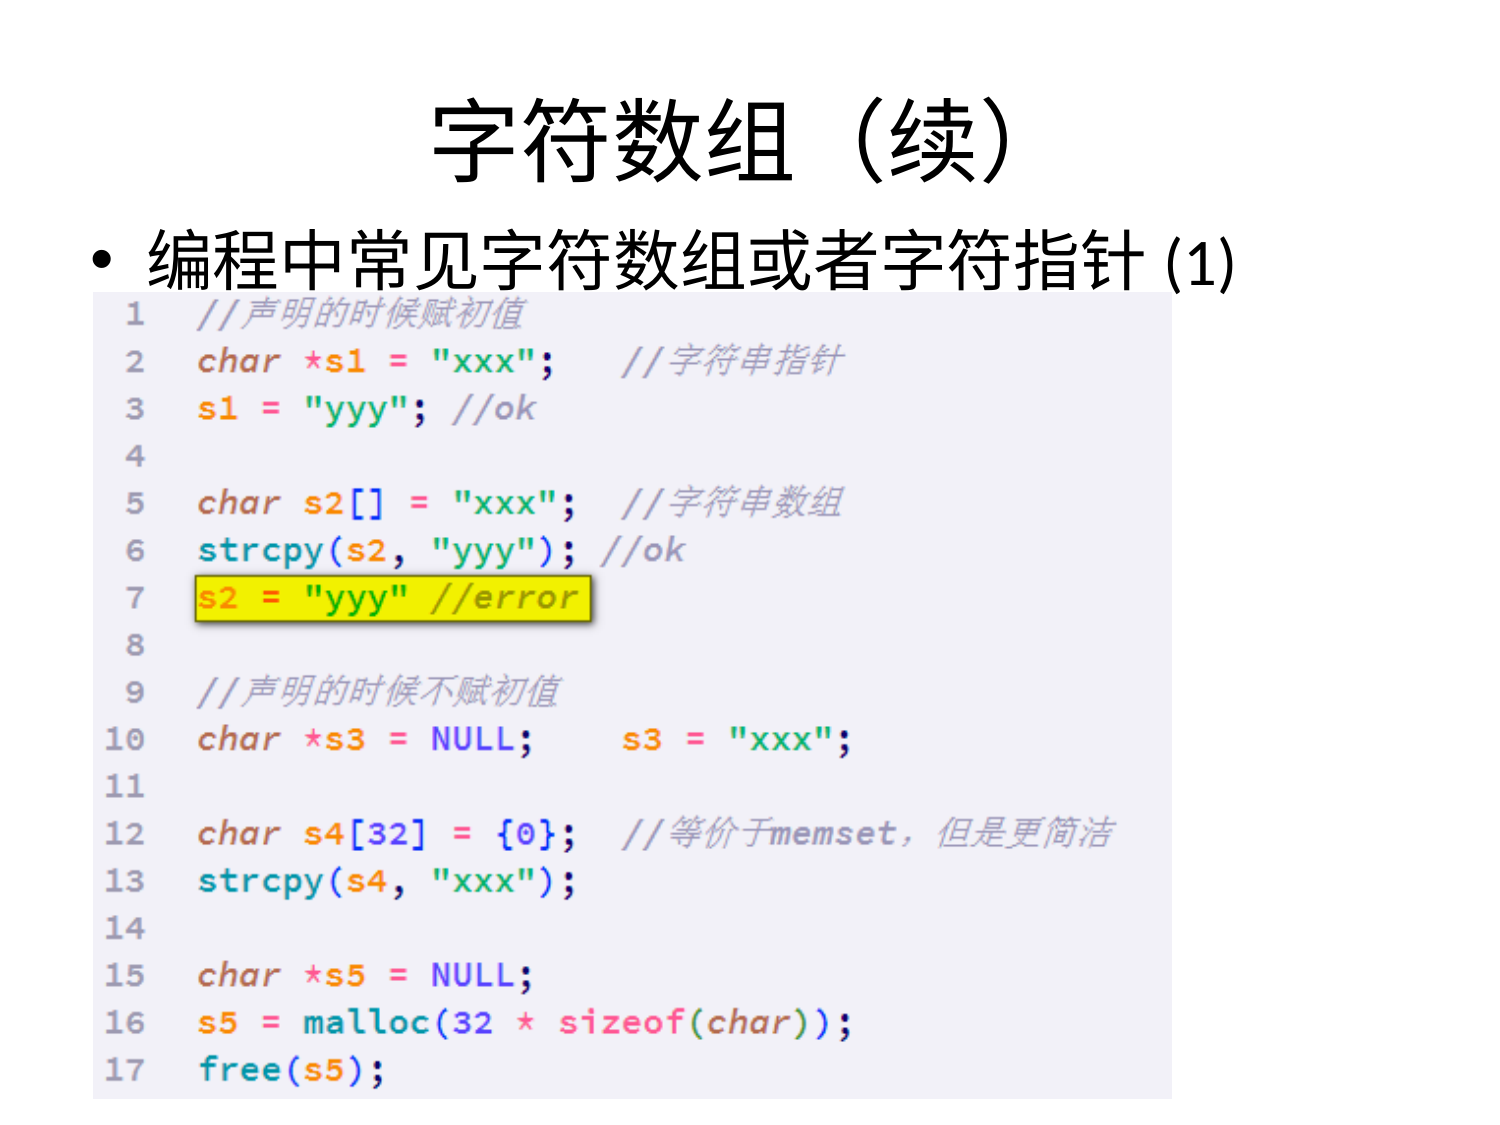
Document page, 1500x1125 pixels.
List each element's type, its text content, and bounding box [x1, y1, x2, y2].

picture [93, 292, 1172, 1099]
list 编程中常见字符数组或者字符指针(1) [75, 210, 1425, 1005]
title 字符数组（续） [75, 45, 1425, 210]
